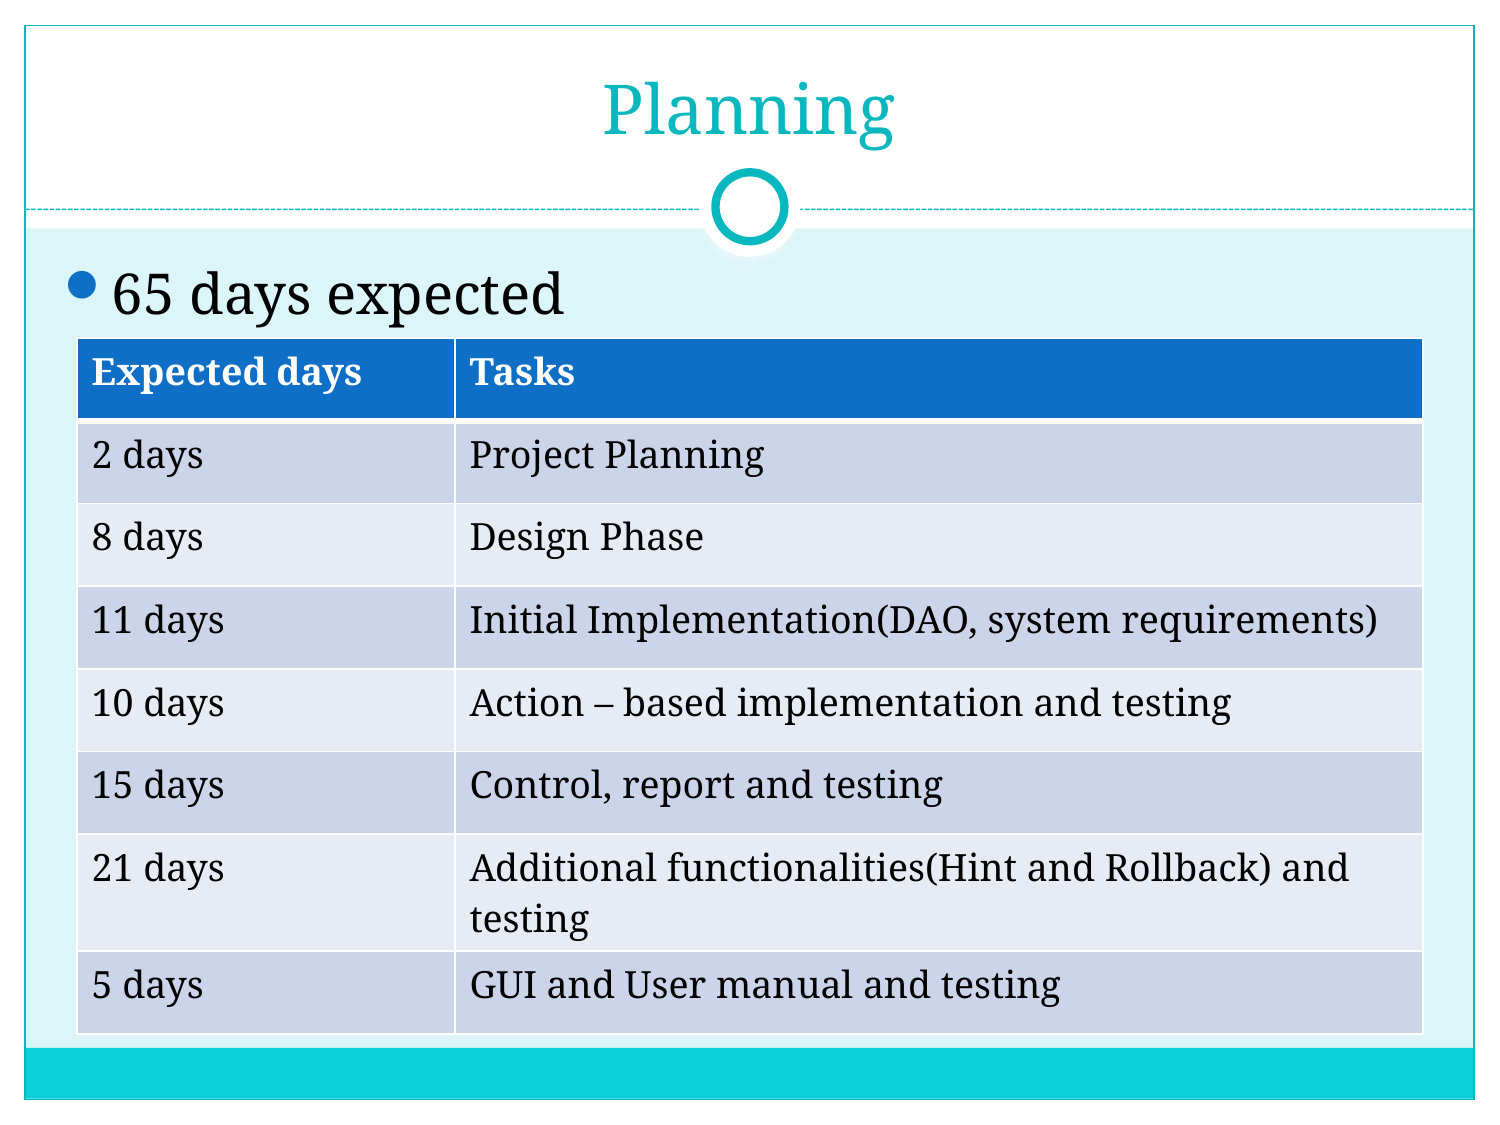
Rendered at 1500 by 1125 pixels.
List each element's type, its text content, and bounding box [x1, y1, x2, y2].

table_cell 2 days [78, 424, 454, 503]
table_cell 15 days [78, 752, 454, 833]
table_header Tasks [456, 339, 1422, 418]
table_cell Project Planning [456, 424, 1422, 503]
table_cell 10 days [78, 670, 454, 751]
table_cell Design Phase [456, 504, 1422, 585]
table_cell 8 days [78, 504, 454, 585]
table_header Expected days [78, 339, 454, 418]
table_cell 11 days [78, 587, 454, 668]
table_cell Action – based implementation and testing [456, 670, 1422, 751]
table_cell GUI and User manual and testing [456, 952, 1422, 1033]
table_cell Additional functionalities(Hint and Rollback) and testing [456, 835, 1422, 950]
table_cell 5 days [78, 952, 454, 1033]
title Planning [49, 37, 1450, 162]
table_cell Control, report and testing [456, 752, 1422, 833]
table_cell Initial Implementation(DAO, system requirements) [456, 587, 1422, 668]
table_cell 21 days [78, 835, 454, 950]
list 65 days expected [49, 250, 1445, 1001]
